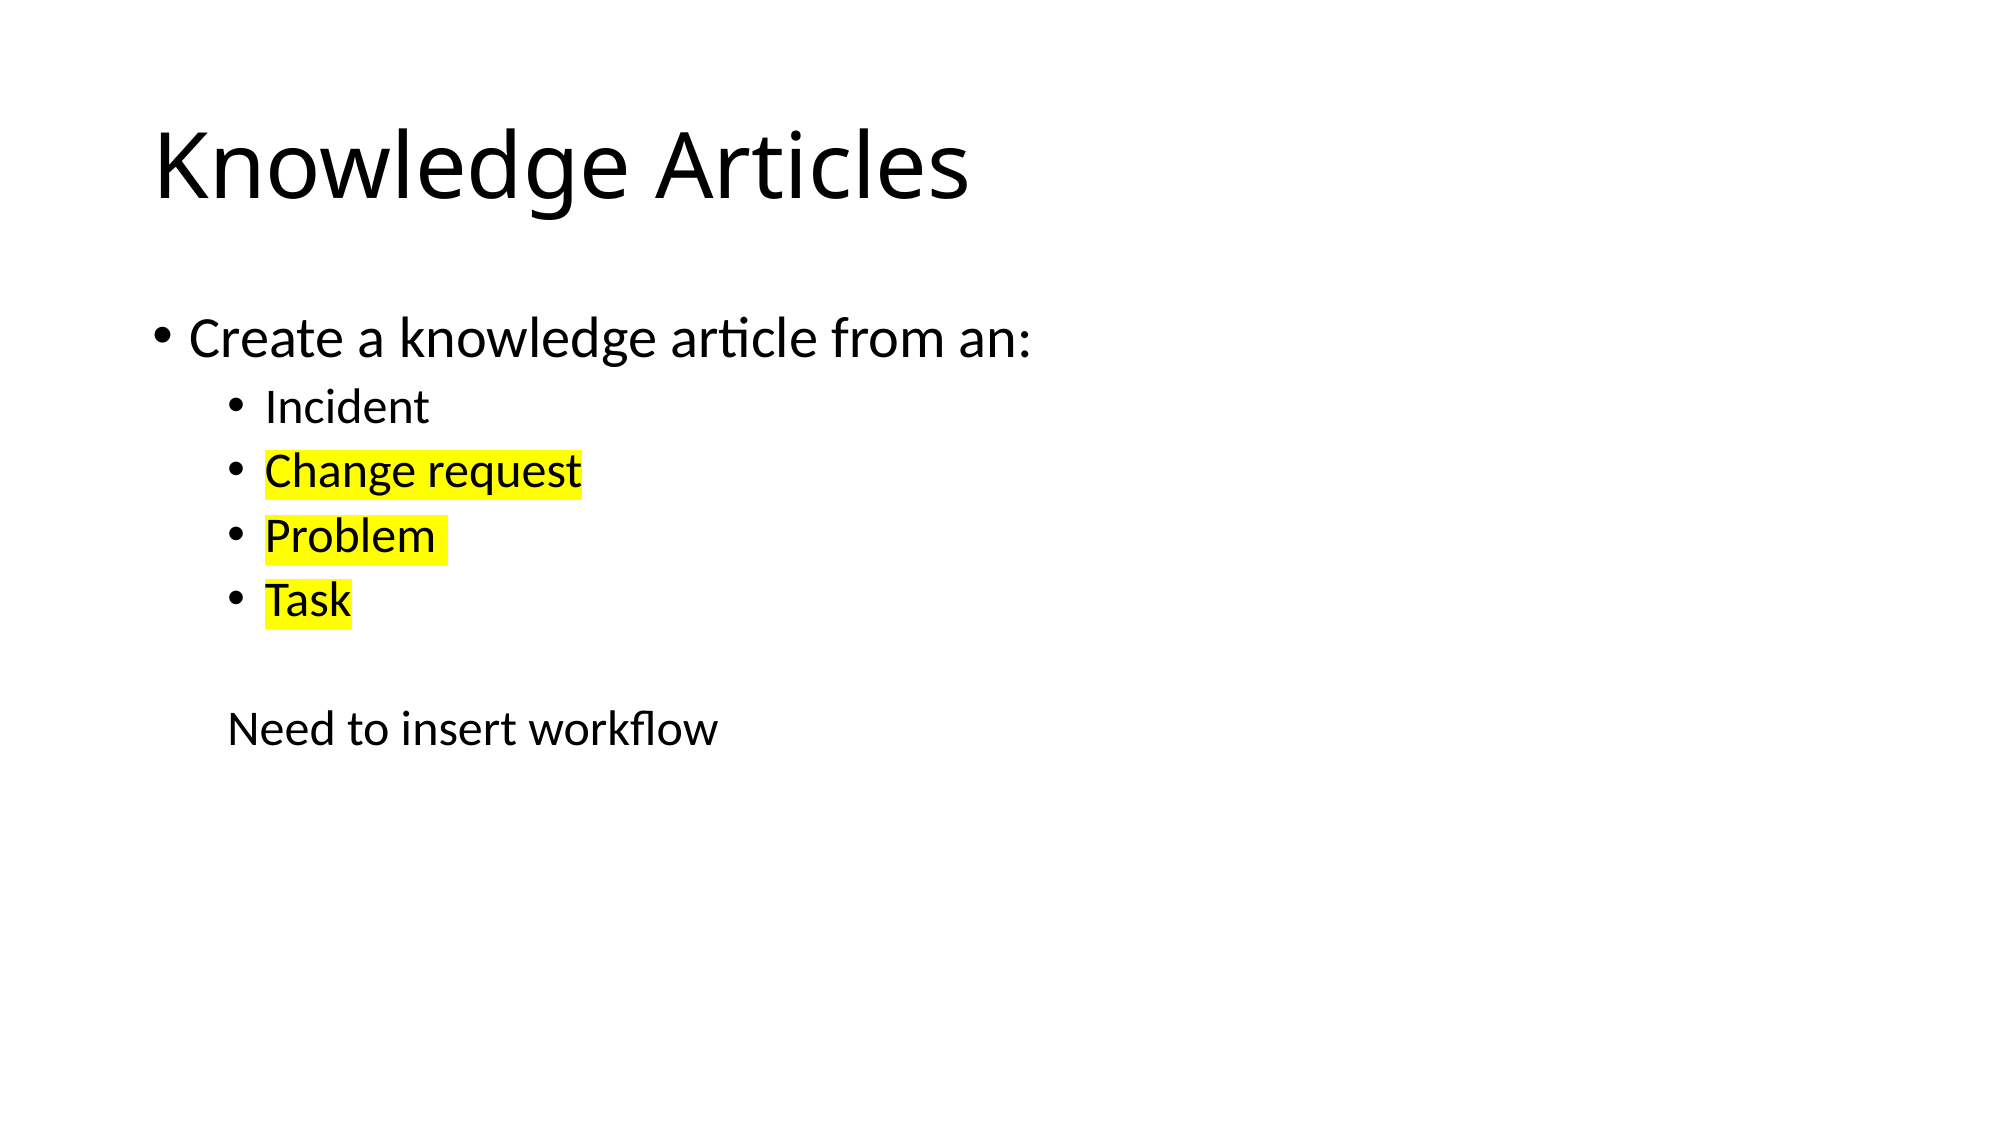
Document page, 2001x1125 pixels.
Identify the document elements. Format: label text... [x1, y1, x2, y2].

list Create a knowledge article from an: Incident Change request Problem Task Need to insert workflow [137, 299, 1863, 1014]
title Knowledge Articles [137, 59, 1863, 278]
